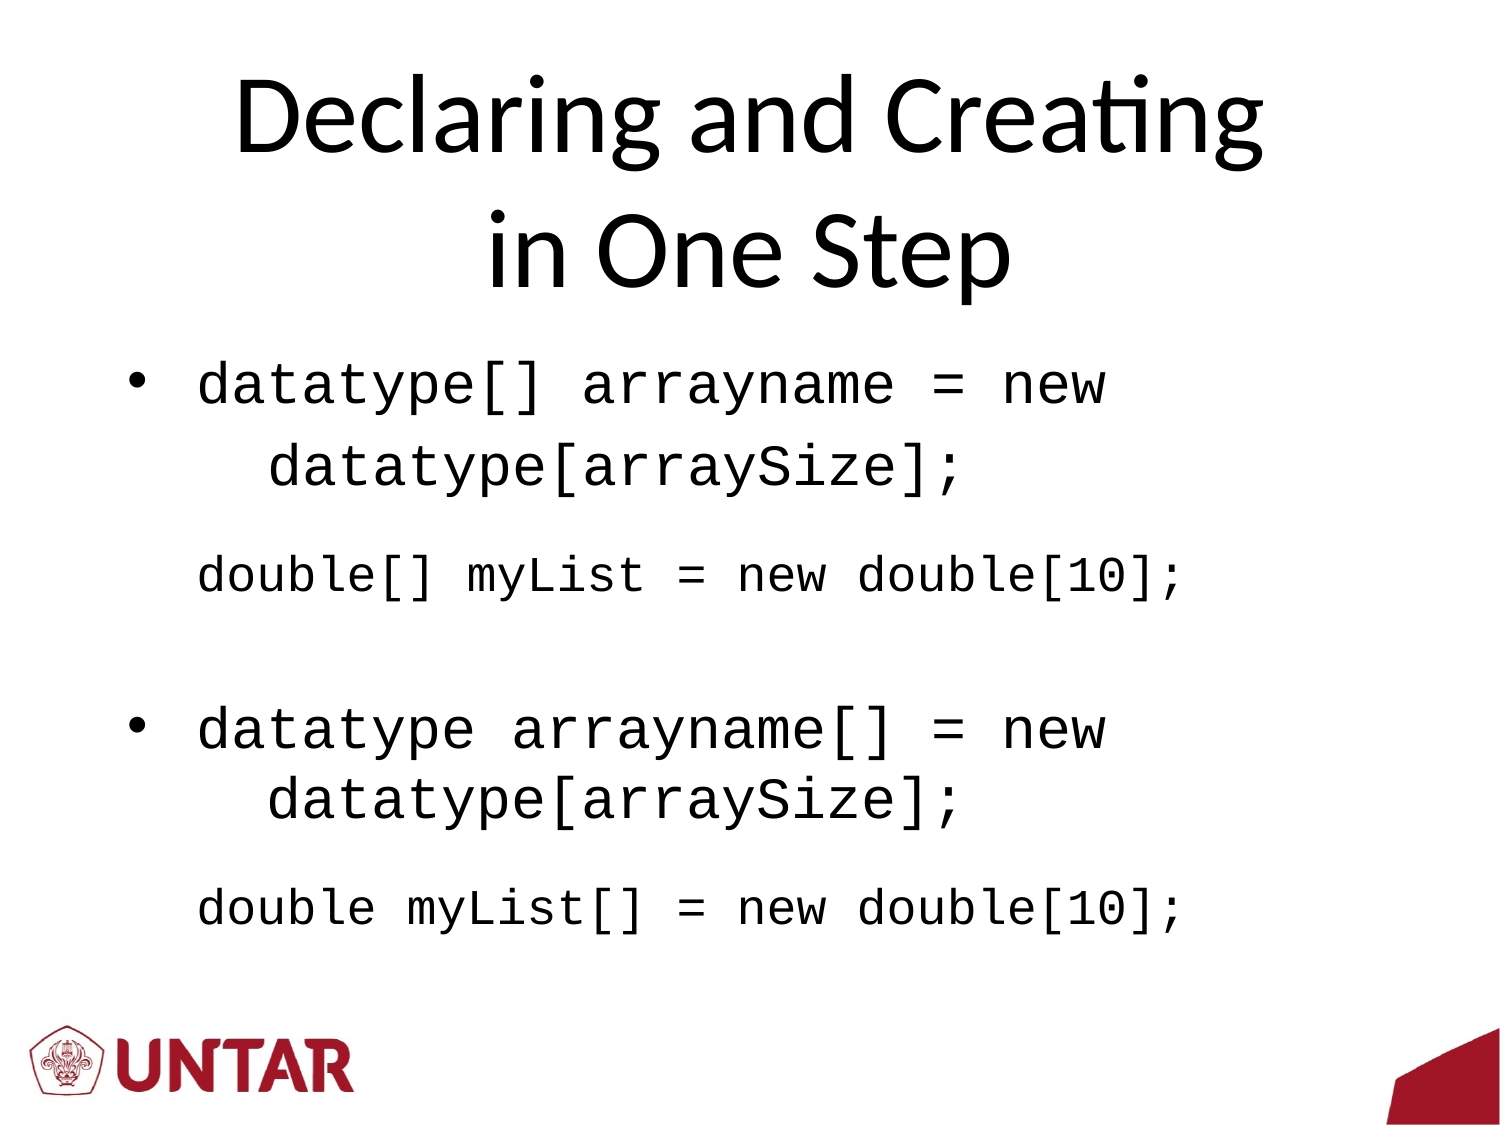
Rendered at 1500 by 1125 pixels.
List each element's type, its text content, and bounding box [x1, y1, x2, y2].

title Declaring and Creating in One Step [112, 75, 1388, 275]
list datatype[] arrayname = new datatype[arraySize]; double[] myList = new double[10]; datatype arrayname[] = new datatype[arraySize]; double myList[] = new double[10]; [112, 337, 1313, 1013]
picture [0, 0, 1500, 1125]
